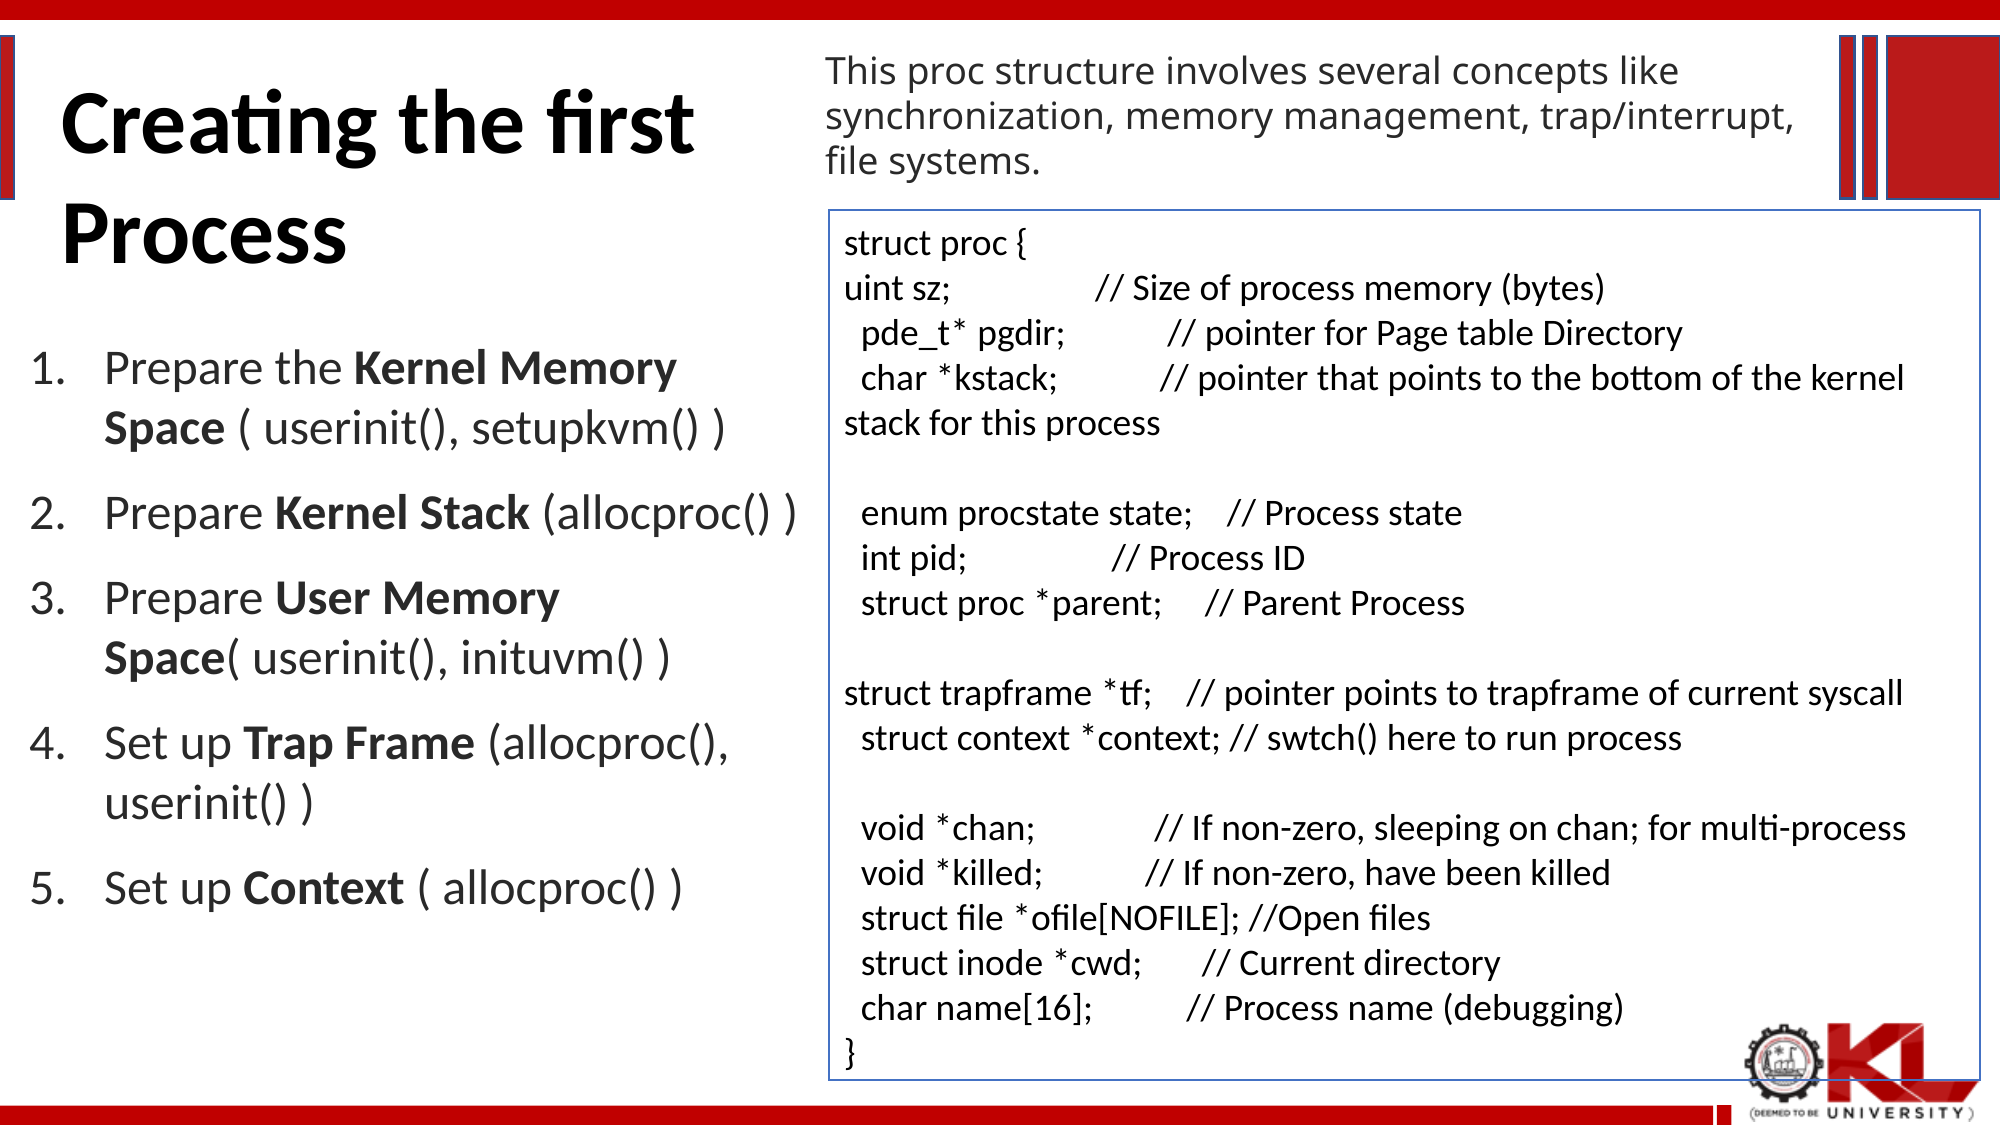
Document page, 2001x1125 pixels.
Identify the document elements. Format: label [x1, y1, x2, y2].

text_box [0, 0, 2000, 1125]
